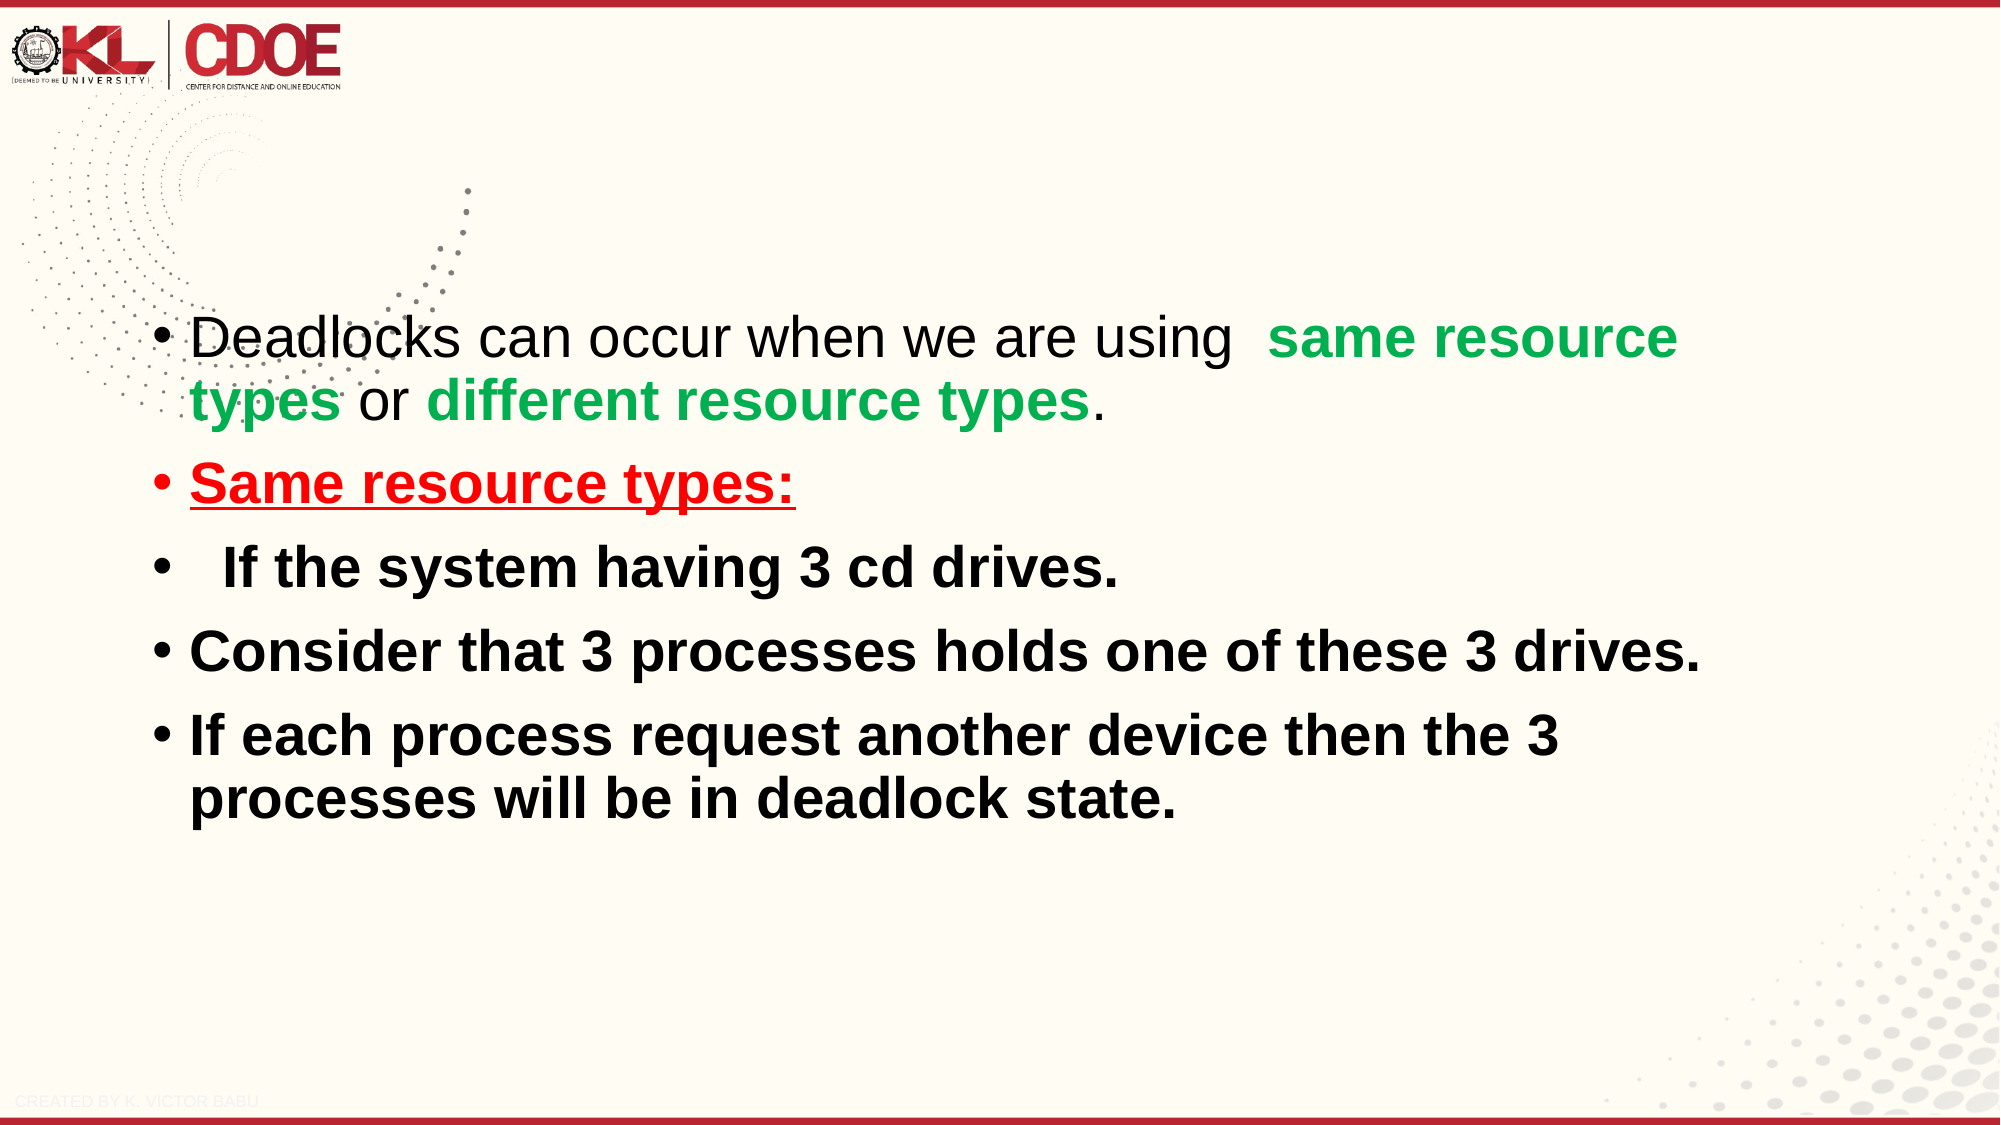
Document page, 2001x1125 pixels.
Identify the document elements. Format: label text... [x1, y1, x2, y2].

picture [0, 8, 358, 98]
list Deadlocks can occur when we are using same resource types or different resource types. Same resource types: If the system having 3 cd drives. Consider that 3 processes holds one of these 3 drives. If each process request another device then the 3 processes will be in deadlock state. [137, 299, 1863, 1014]
